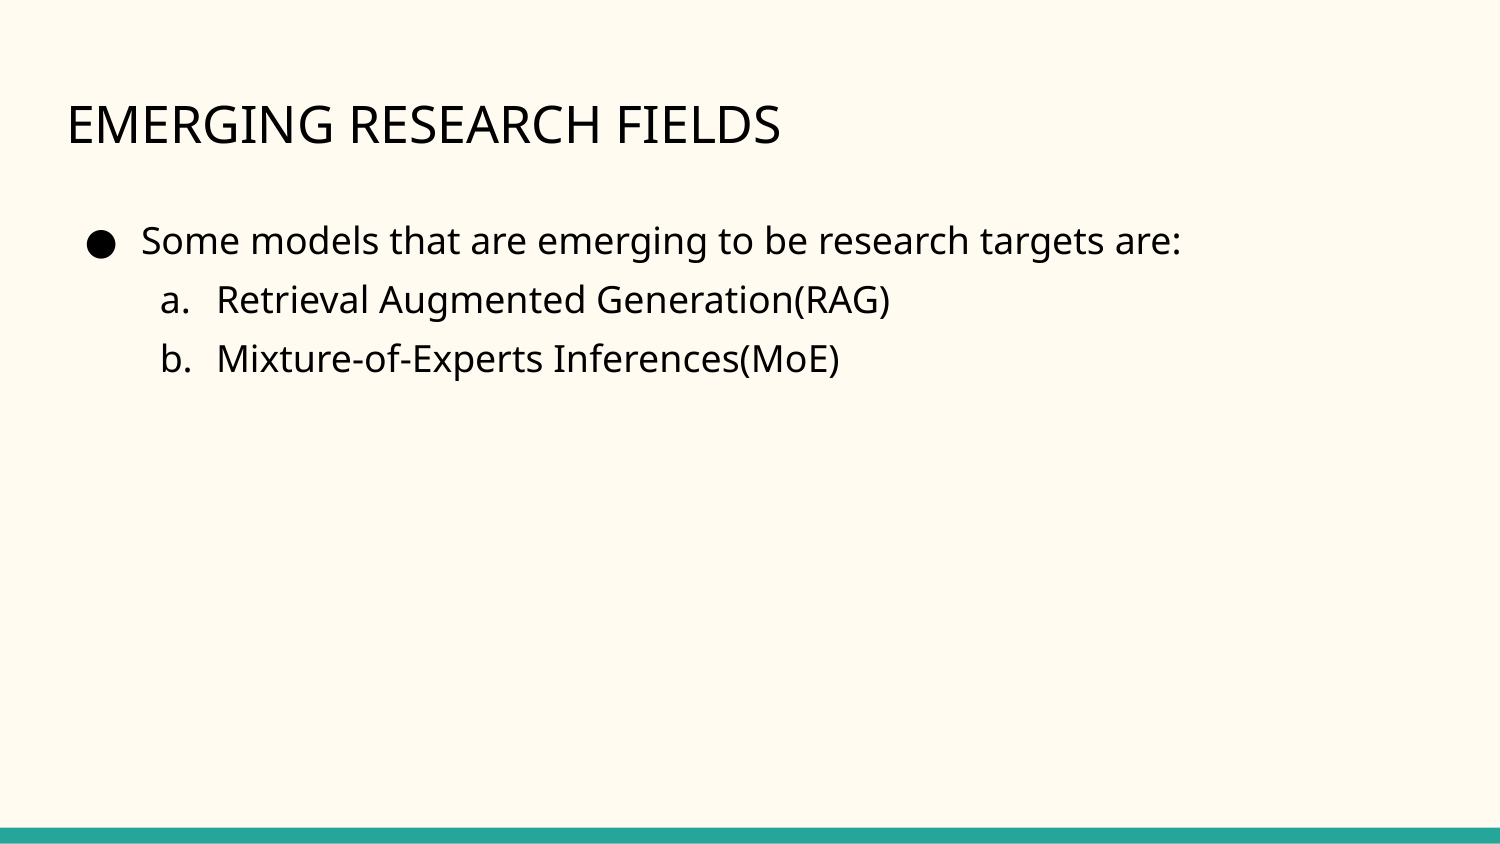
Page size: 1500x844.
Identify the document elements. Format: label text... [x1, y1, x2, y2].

list Some models that are emerging to be research targets are: Retrieval Augmented Generation(RAG) Mixture-of-Experts Inferences(MoE) [51, 192, 1449, 750]
title EMERGING RESEARCH FIELDS [51, 72, 1449, 174]
